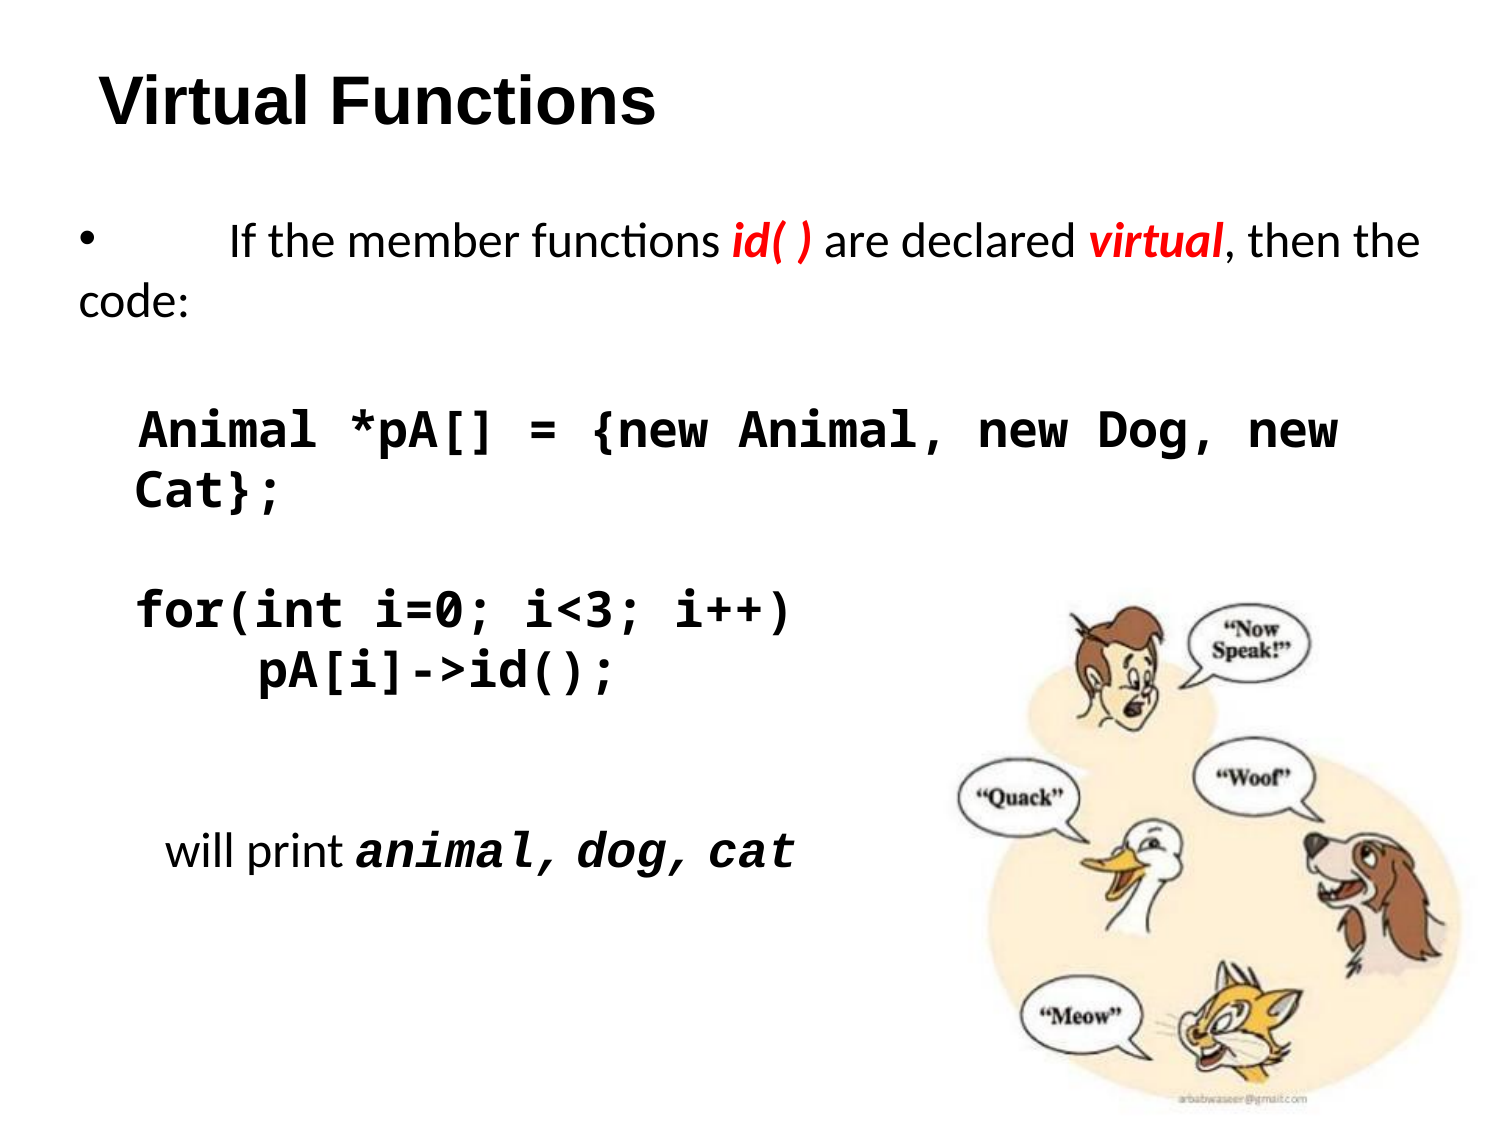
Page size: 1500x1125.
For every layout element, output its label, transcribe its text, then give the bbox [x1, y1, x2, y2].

list If the member functions id( ) are declared virtual, then the code: Animal *pA[] = {new Animal, new Dog, new Cat}; for(int i=0; i<3; i++) pA[i]->id(); will print animal, dog, cat [63, 199, 1437, 1053]
title Virtual Functions [83, 23, 1422, 171]
picture [936, 563, 1482, 1125]
